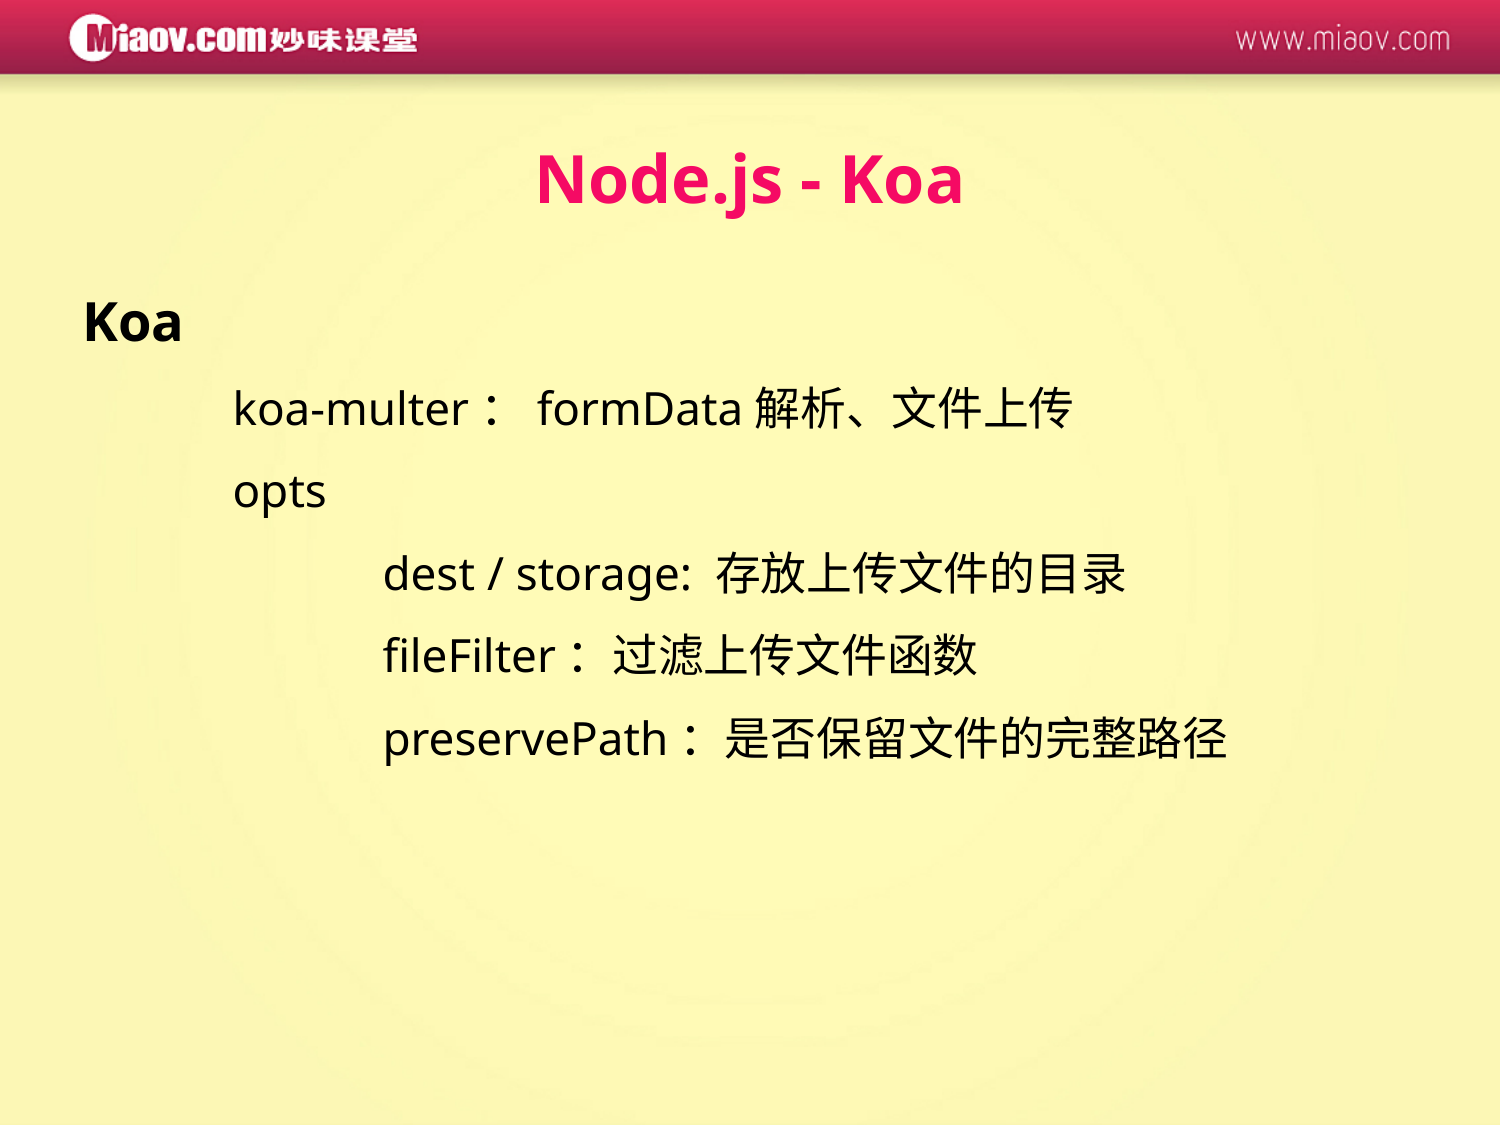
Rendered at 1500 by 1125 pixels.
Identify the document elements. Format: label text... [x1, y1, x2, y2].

text_box Koa koa-multer：formData解析、文件上传 opts dest / storage: 存放上传文件的目录 fileFilter：过滤上传文件函数 preservePath：是否保留文件的完整路径 [74, 247, 1400, 772]
picture [0, 0, 1500, 1125]
title Node.js - Koa [74, 82, 1426, 272]
